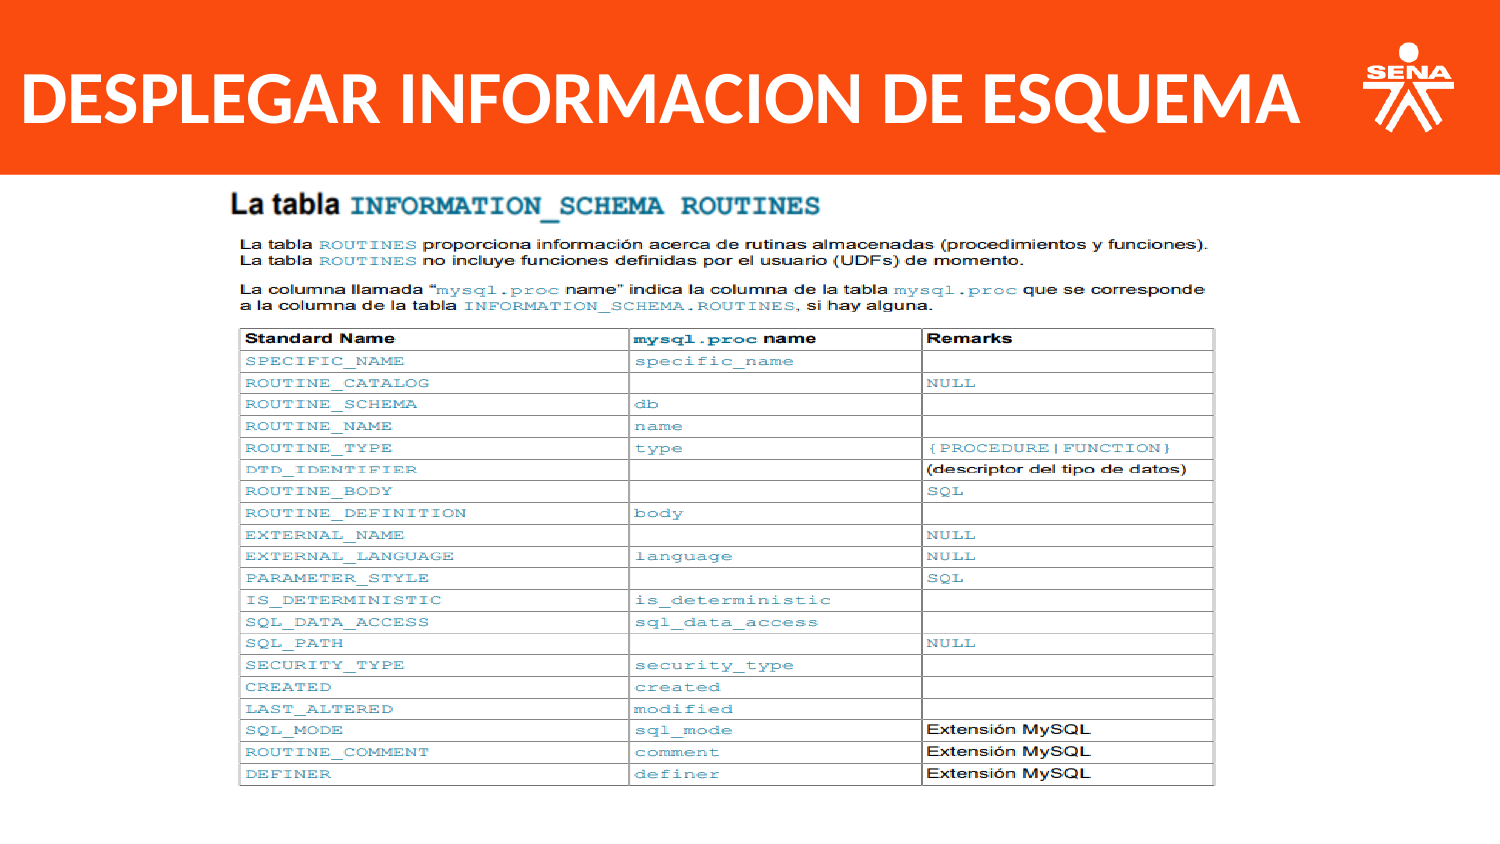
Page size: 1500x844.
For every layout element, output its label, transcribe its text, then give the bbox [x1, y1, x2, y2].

picture [0, 0, 1500, 844]
text_box DESPLEGAR INFORMACION DE ESQUEMA [5, 40, 1364, 147]
